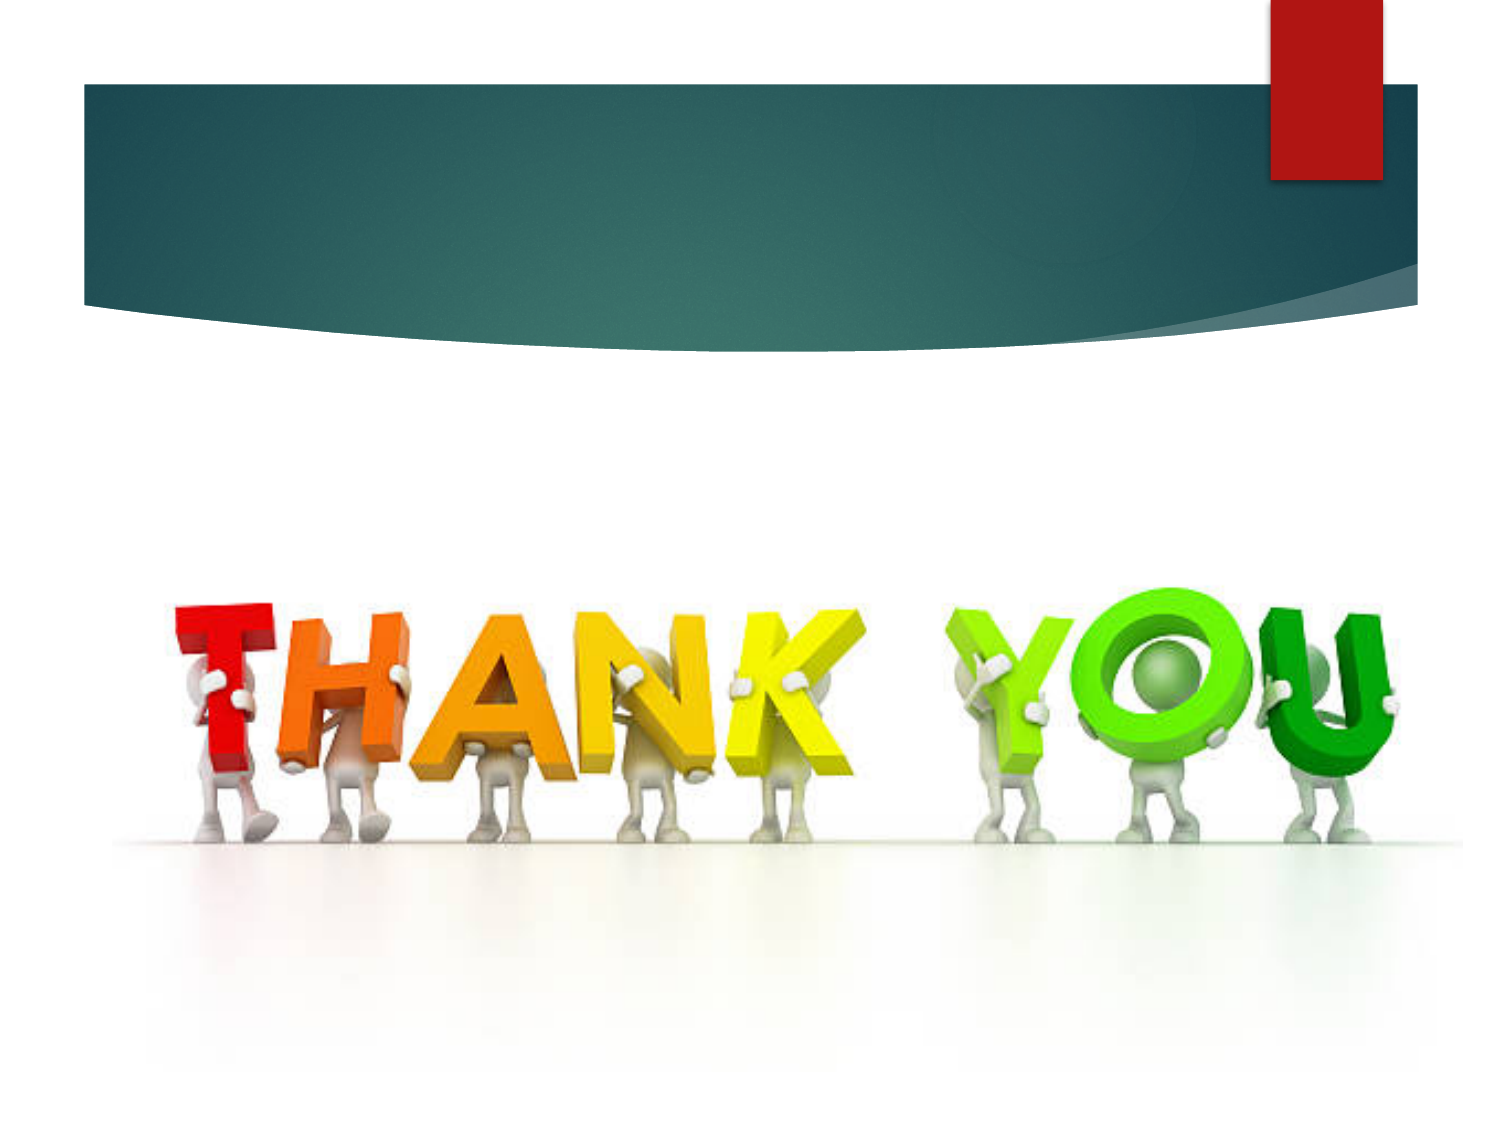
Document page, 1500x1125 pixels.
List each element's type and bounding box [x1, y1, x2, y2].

list [112, 374, 1463, 1073]
